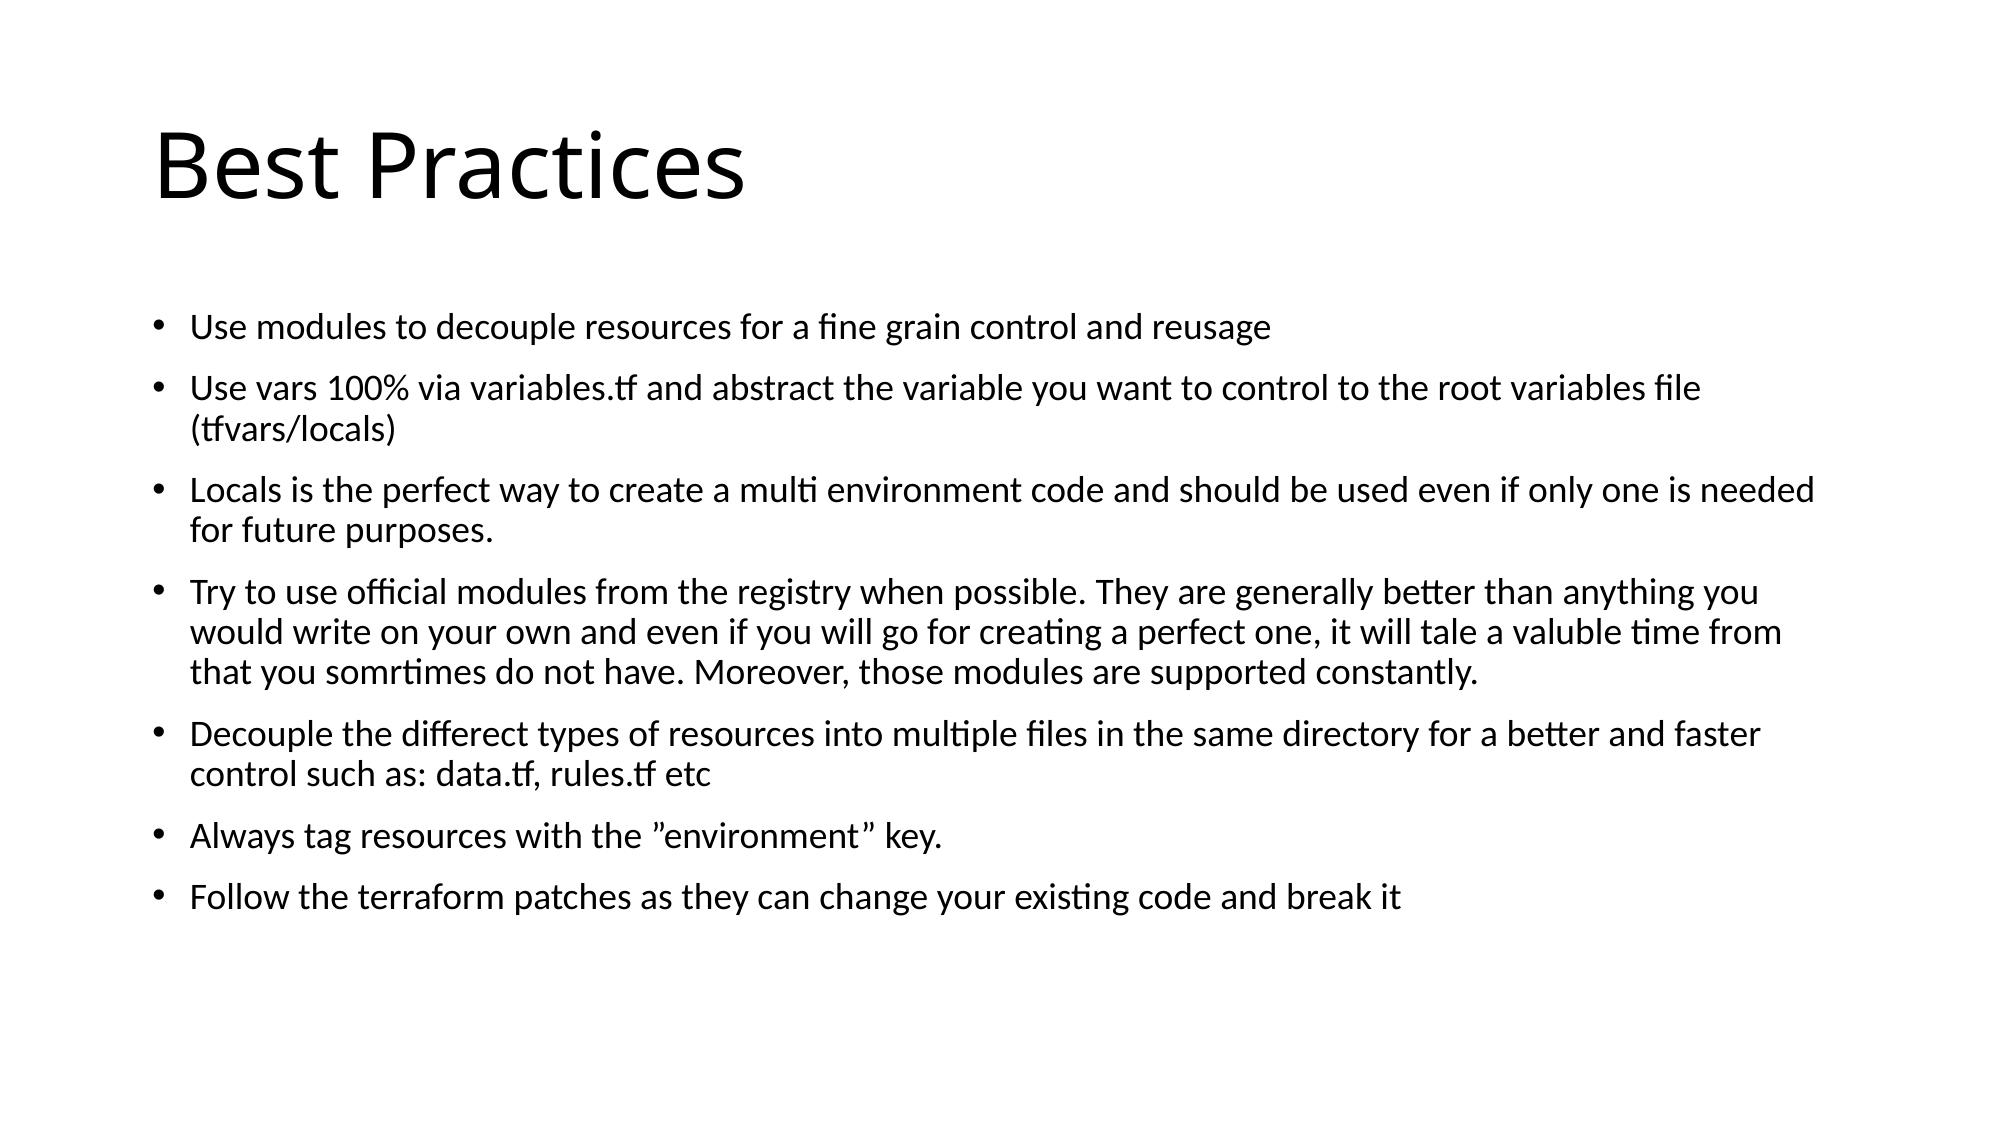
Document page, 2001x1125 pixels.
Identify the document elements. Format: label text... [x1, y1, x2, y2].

title Best Practices [137, 59, 1863, 278]
list Use modules to decouple resources for a fine grain control and reusage Use vars 100% via variables.tf and abstract the variable you want to control to the root variables file (tfvars/locals) Locals is the perfect way to create a multi environment code and should be used even if only one is needed for future purposes. Try to use official modules from the registry when possible. They are generally better than anything you would write on your own and even if you will go for creating a perfect one, it will tale a valuble time from that you somrtimes do not have. Moreover, those modules are supported constantly. Decouple the differect types of resources into multiple files in the same directory for a better and faster control such as: data.tf, rules.tf etc Always tag resources with the ”environment” key. Follow the terraform patches as they can change your existing code and break it [137, 299, 1863, 1014]
